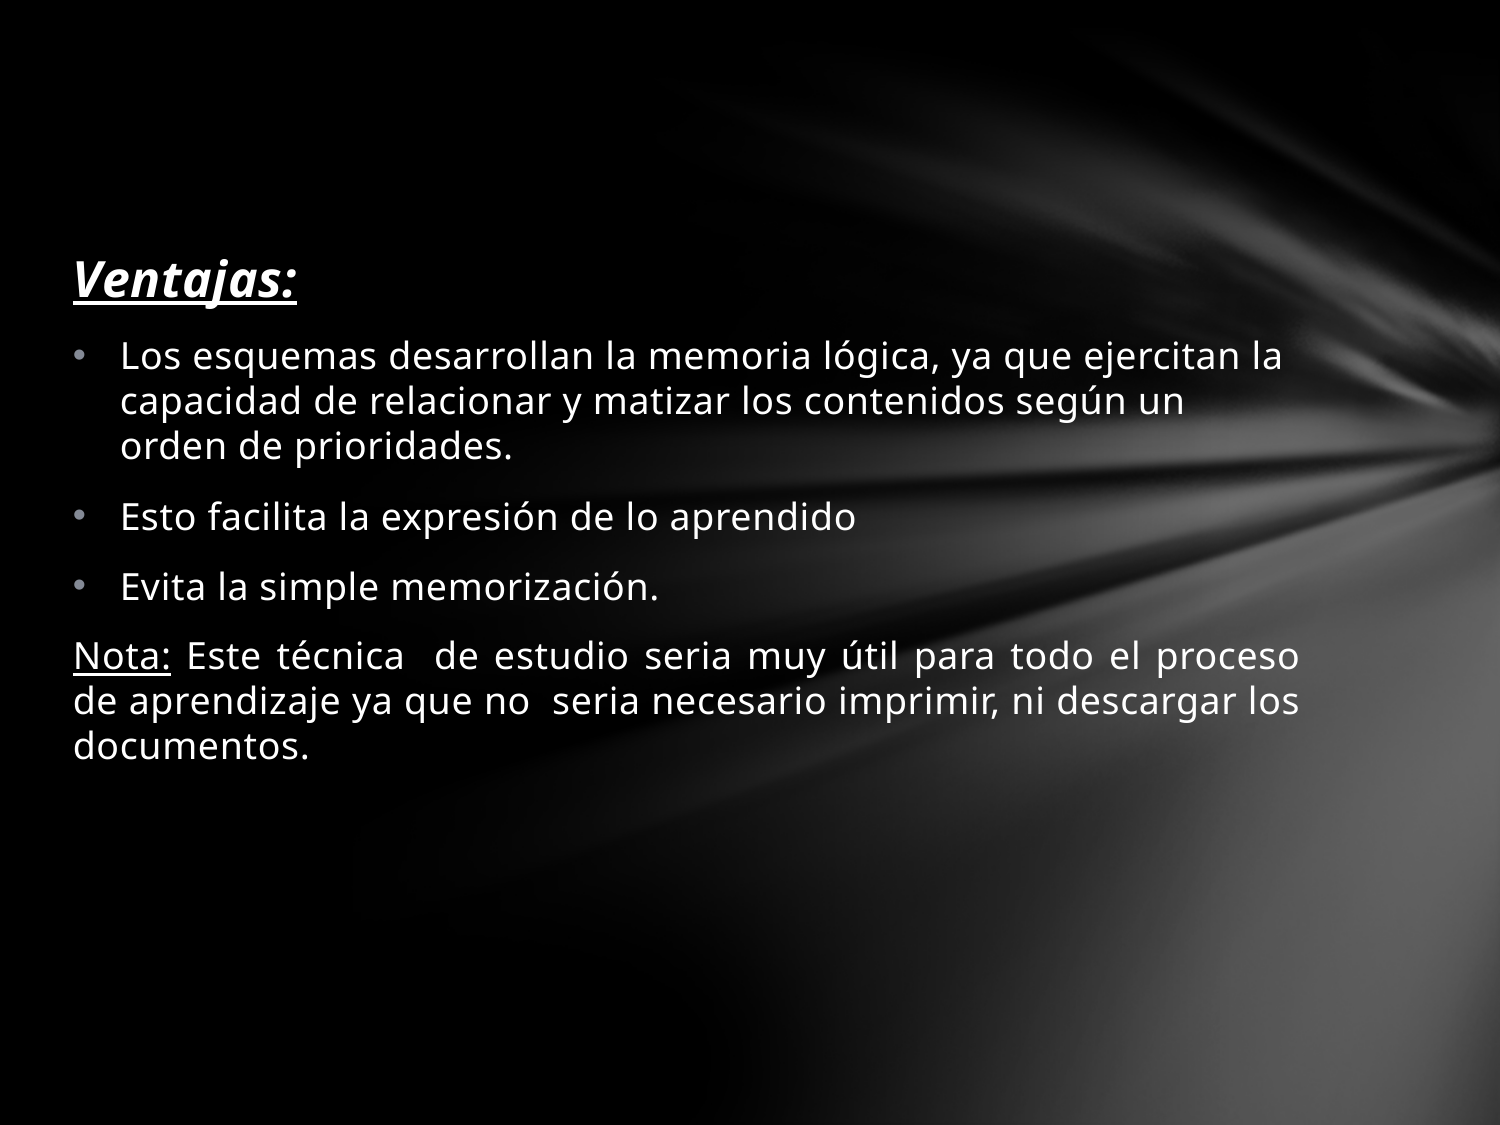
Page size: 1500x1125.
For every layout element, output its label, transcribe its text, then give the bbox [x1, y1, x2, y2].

list Ventajas: Los esquemas desarrollan la memoria lógica, ya que ejercitan la capacidad de relacionar y matizar los contenidos según un orden de prioridades. Esto facilita la expresión de lo aprendido Evita la simple memorización. Nota: Este técnica de estudio seria muy útil para todo el proceso de aprendizaje ya que no seria necesario imprimir, ni descargar los documentos. [57, 239, 1318, 1015]
